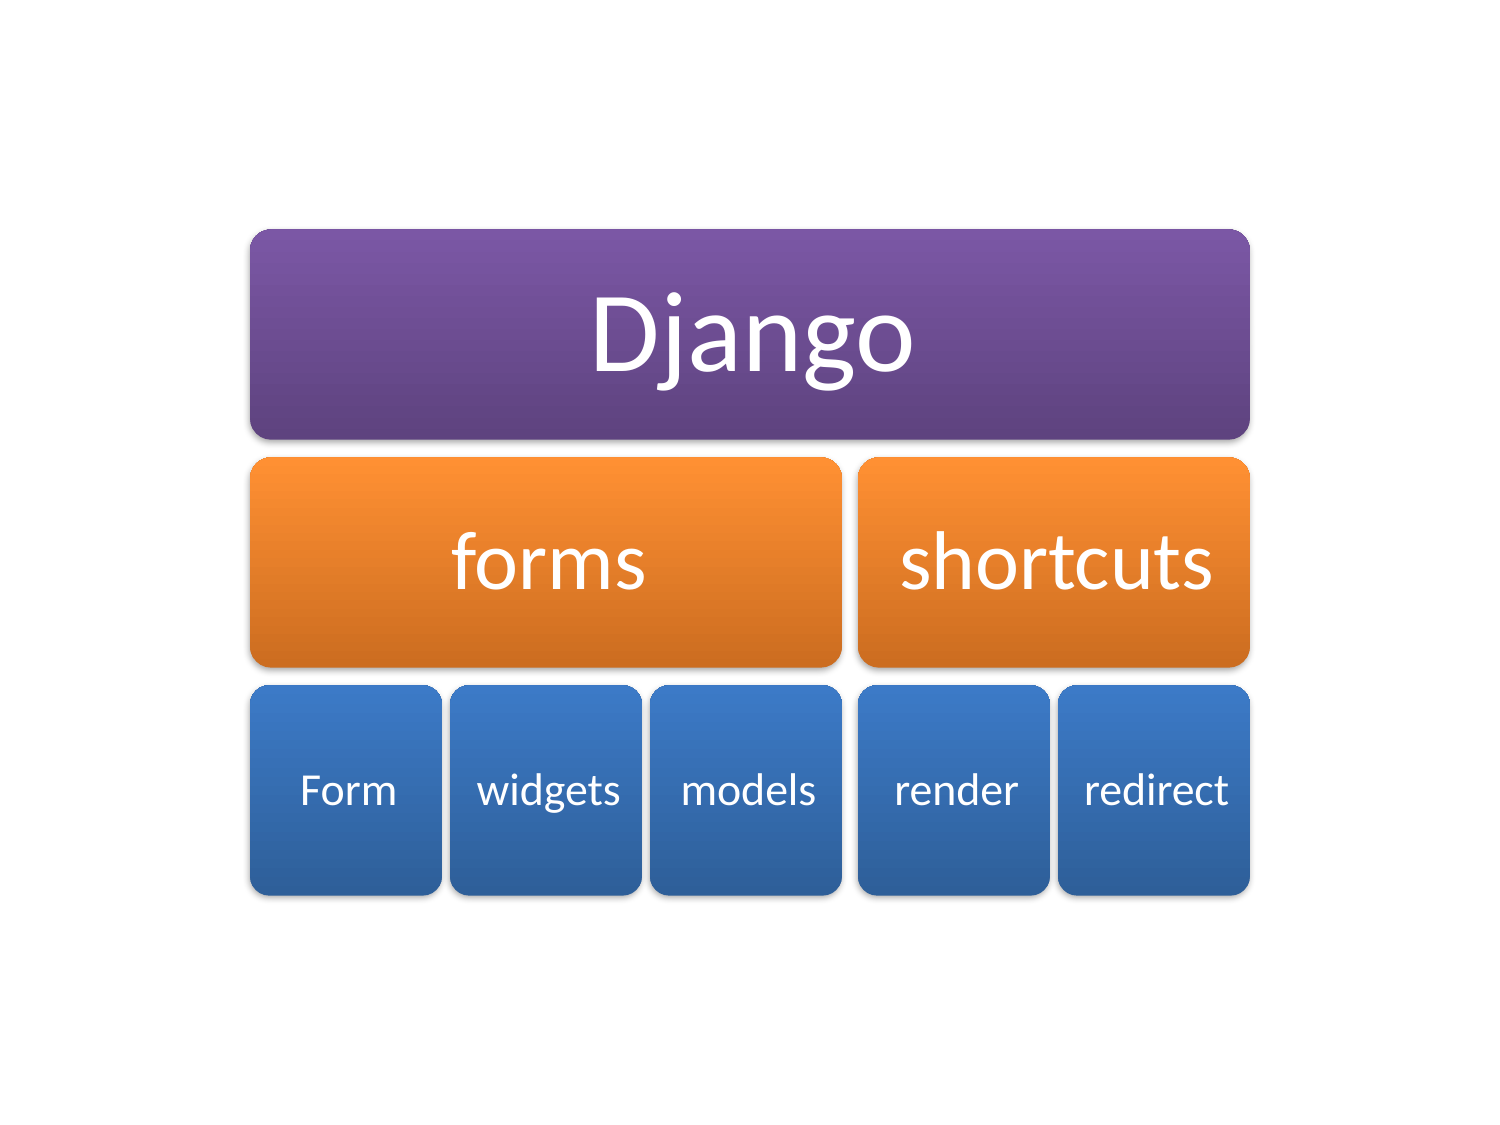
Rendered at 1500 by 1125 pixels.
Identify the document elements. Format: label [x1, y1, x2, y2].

text_box [249, 228, 1251, 897]
